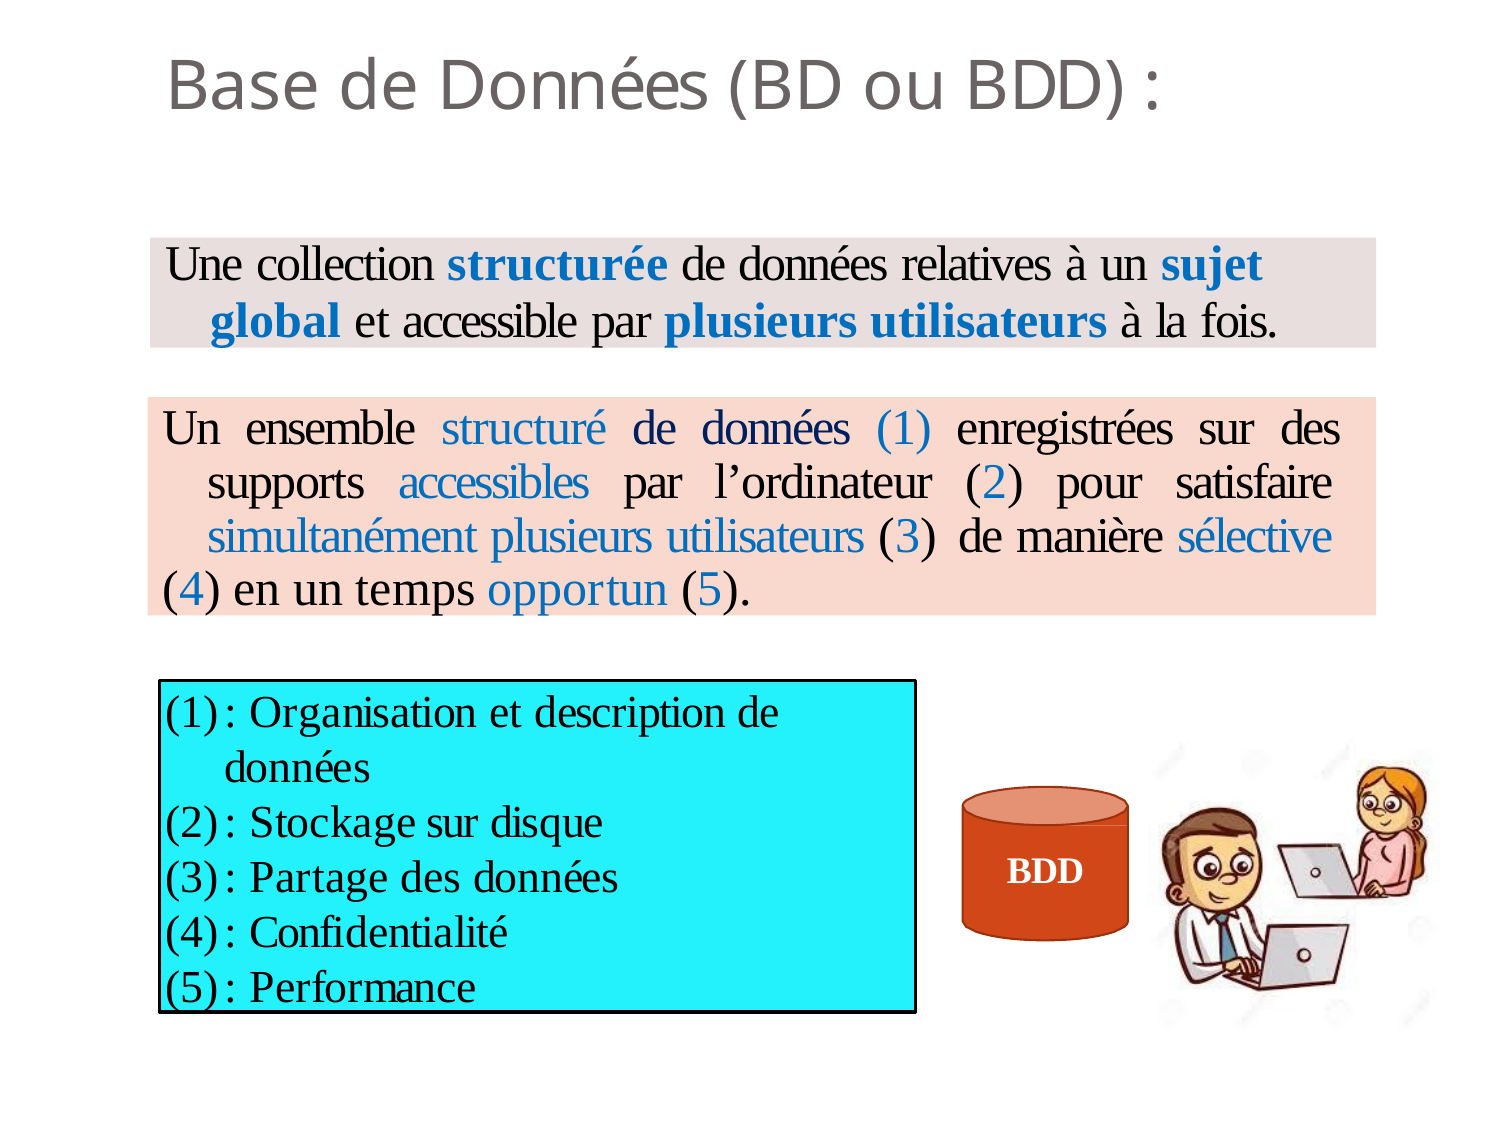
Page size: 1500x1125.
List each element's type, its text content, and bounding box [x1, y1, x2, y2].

title Base de Données (BD ou BDD) : [162, 0, 1177, 176]
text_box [961, 785, 1129, 942]
text_box Une collection structurée de données relatives à un sujet global et accessible par plusieurs utilisateurs à la fois. [150, 237, 1377, 348]
text_box : Organisation et description de données : Stockage sur disque : Partage des données : Confidentialité : Performance [159, 680, 916, 1013]
text_box Un ensemble structuré de données (1) enregistrées sur des supports accessibles par l’ordinateur (2) pour satisfaire simultanément plusieurs utilisateurs (3) de manière sélective (4) en un temps opportun (5). [147, 397, 1377, 616]
picture [1148, 739, 1441, 1031]
